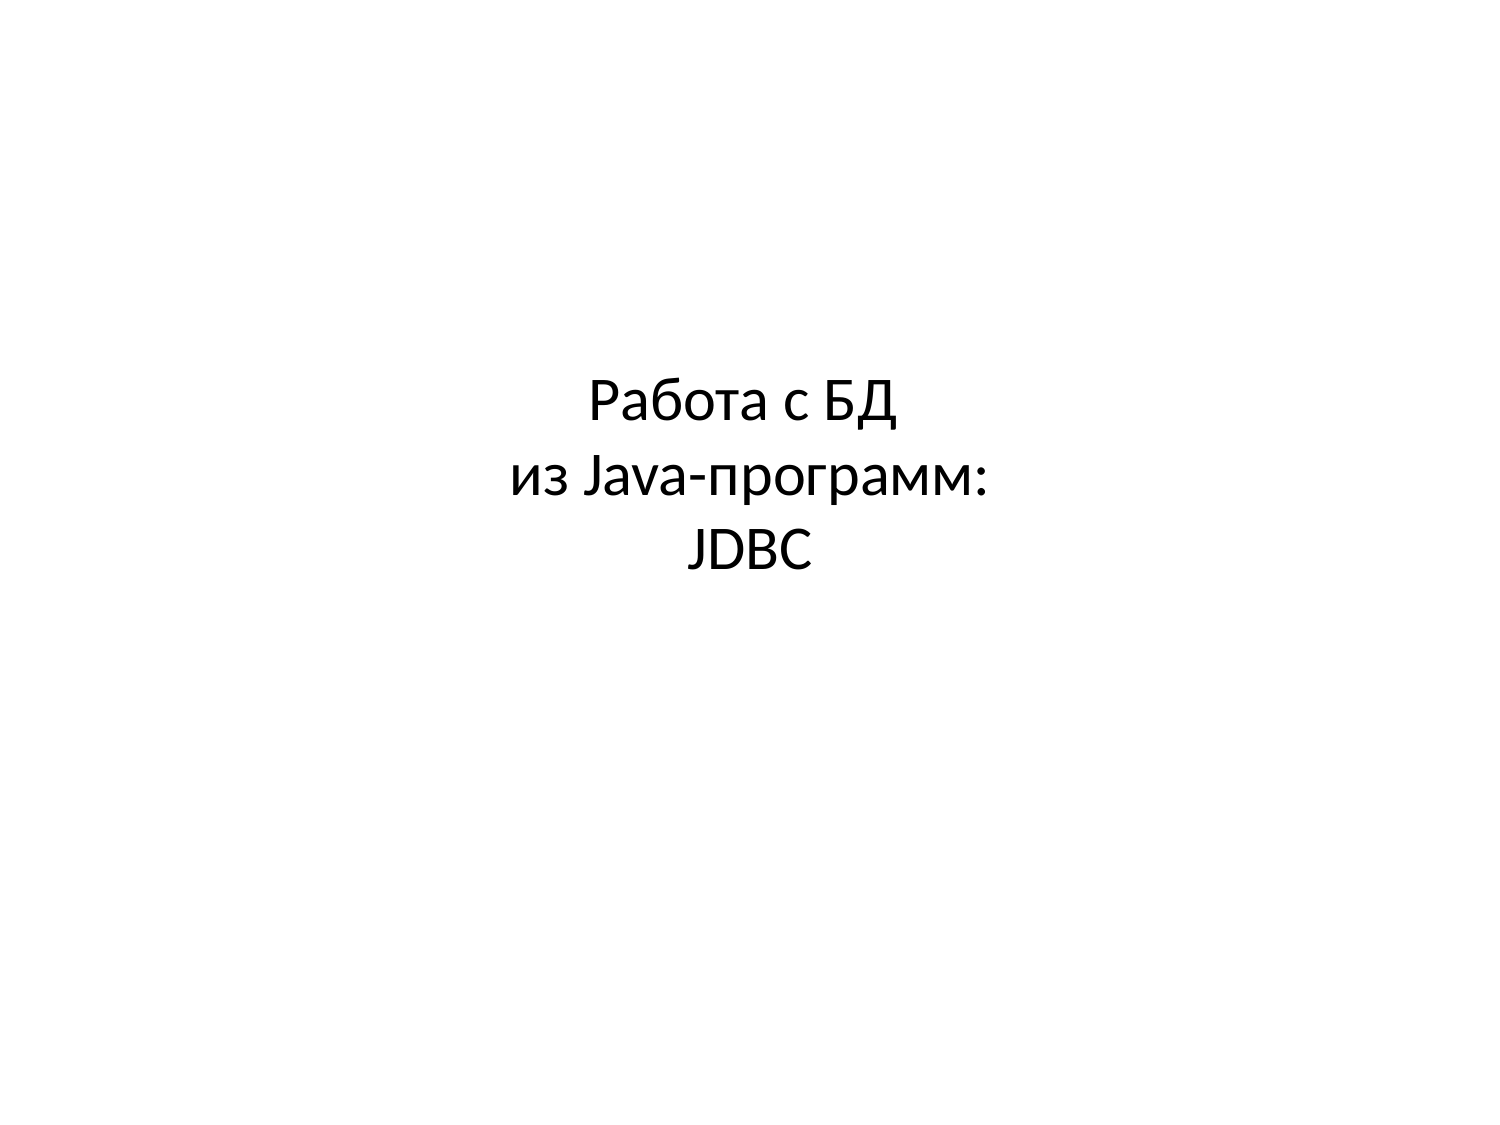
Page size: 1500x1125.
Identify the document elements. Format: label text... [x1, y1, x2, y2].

title Работа с БД из Java-программ: JDBC [112, 349, 1388, 591]
